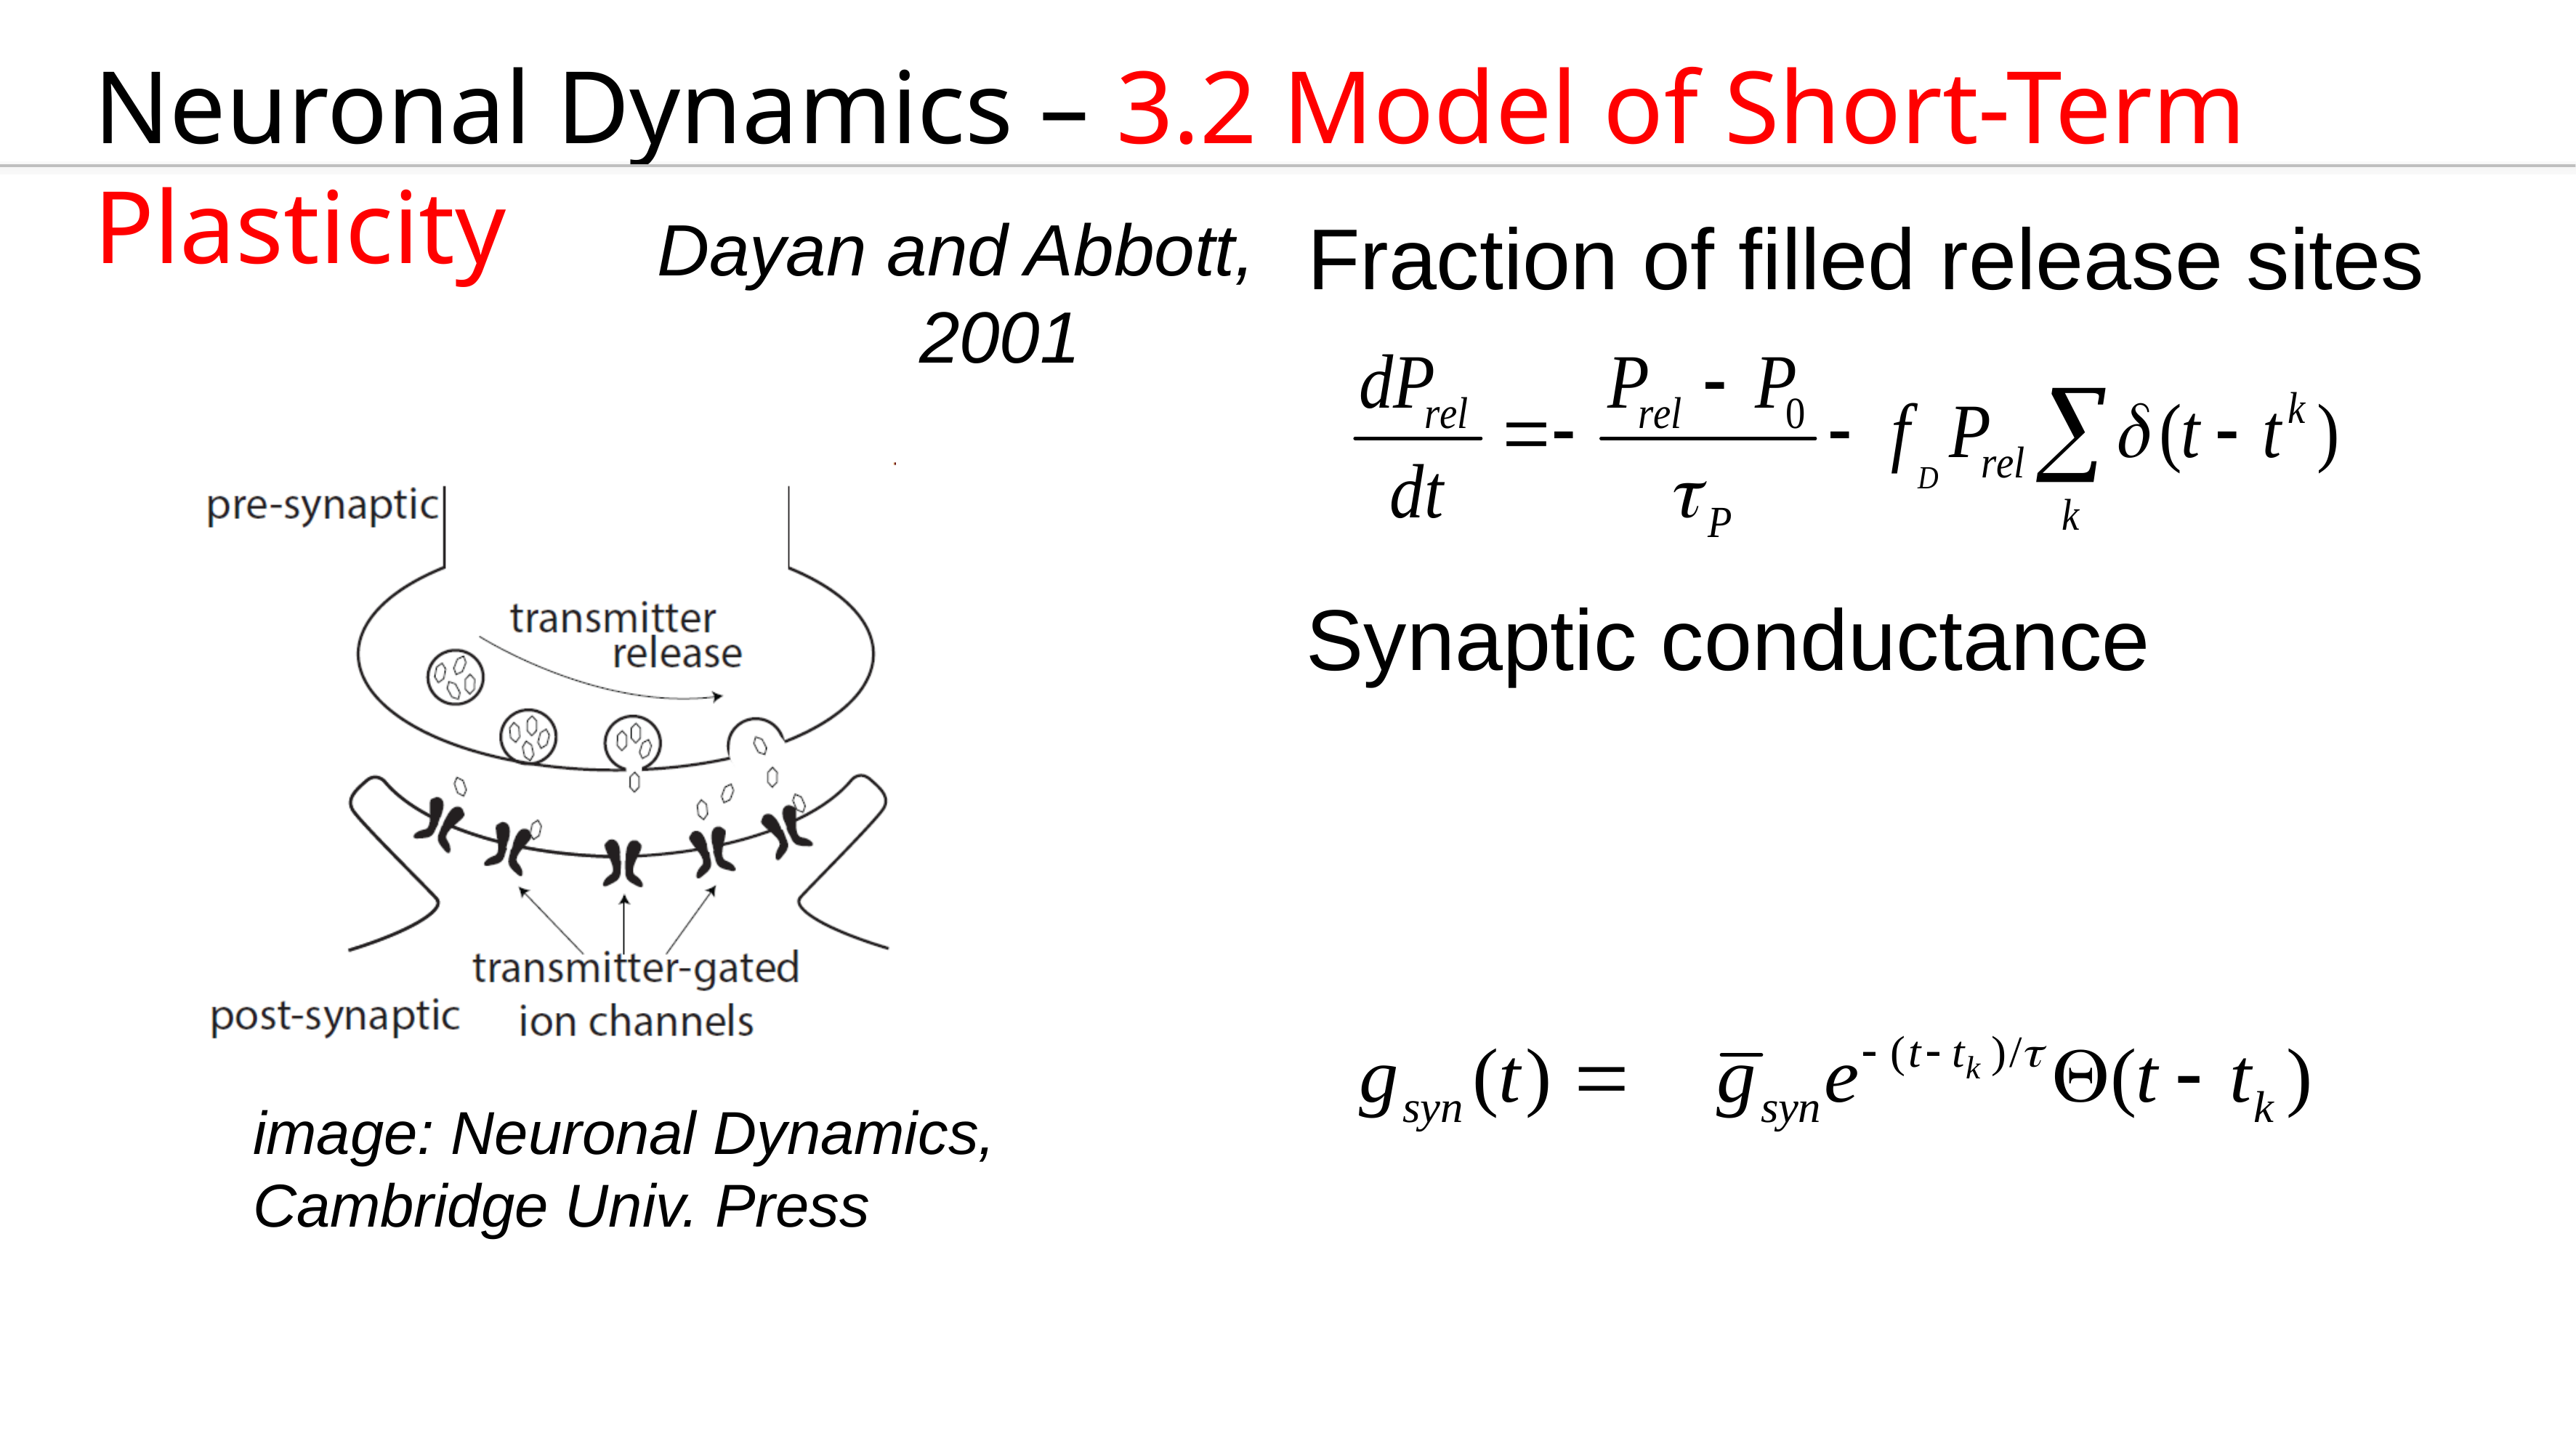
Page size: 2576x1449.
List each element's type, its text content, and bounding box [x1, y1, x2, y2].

title Neuronal Dynamics – 3.2 Model of Short-Term Plasticity [83, 174, 2570, 214]
picture [167, 429, 896, 1083]
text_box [1291, 578, 2325, 1147]
text_box image: Neuronal Dynamics, Cambridge Univ. Press [242, 1088, 1007, 1245]
text_box Dayan and Abbott, 2001 [646, 198, 1287, 383]
title Neuronal Dynamics – 3.2 Model of Short-Term Plasticity [83, 39, 2570, 163]
text_box Fraction of filled release sites [1296, 198, 2436, 312]
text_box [1343, 329, 2351, 554]
